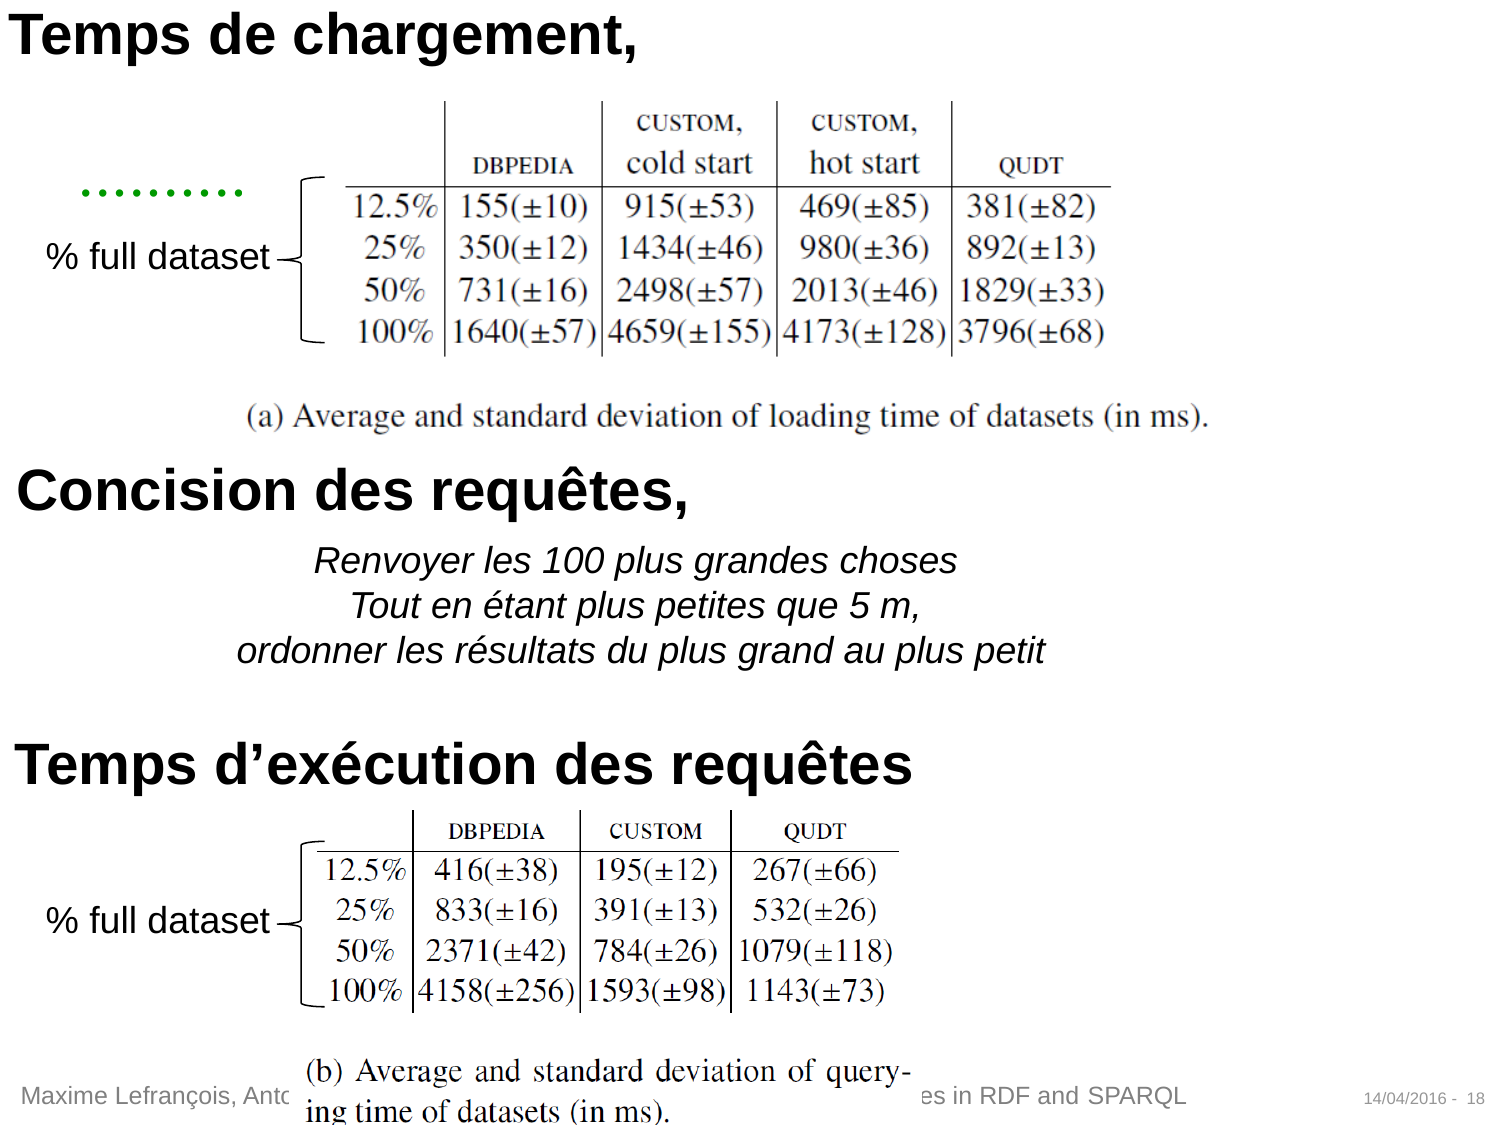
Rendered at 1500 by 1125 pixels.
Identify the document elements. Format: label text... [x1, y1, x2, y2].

text_box Concision des requêtes, [2, 444, 723, 530]
picture [241, 101, 1211, 442]
title Temps de chargement, [0, 68, 1395, 209]
text_box % full dataset [30, 224, 236, 285]
text_box Temps d’exécution des requêtes [0, 718, 1061, 804]
text_box Renvoyer les 100 plus grandes choses Tout en étant plus petites que 5 m, ordonner les résultats du plus grand au plus petit [221, 529, 1061, 679]
text_box % full dataset [30, 888, 283, 949]
picture [288, 804, 922, 1125]
